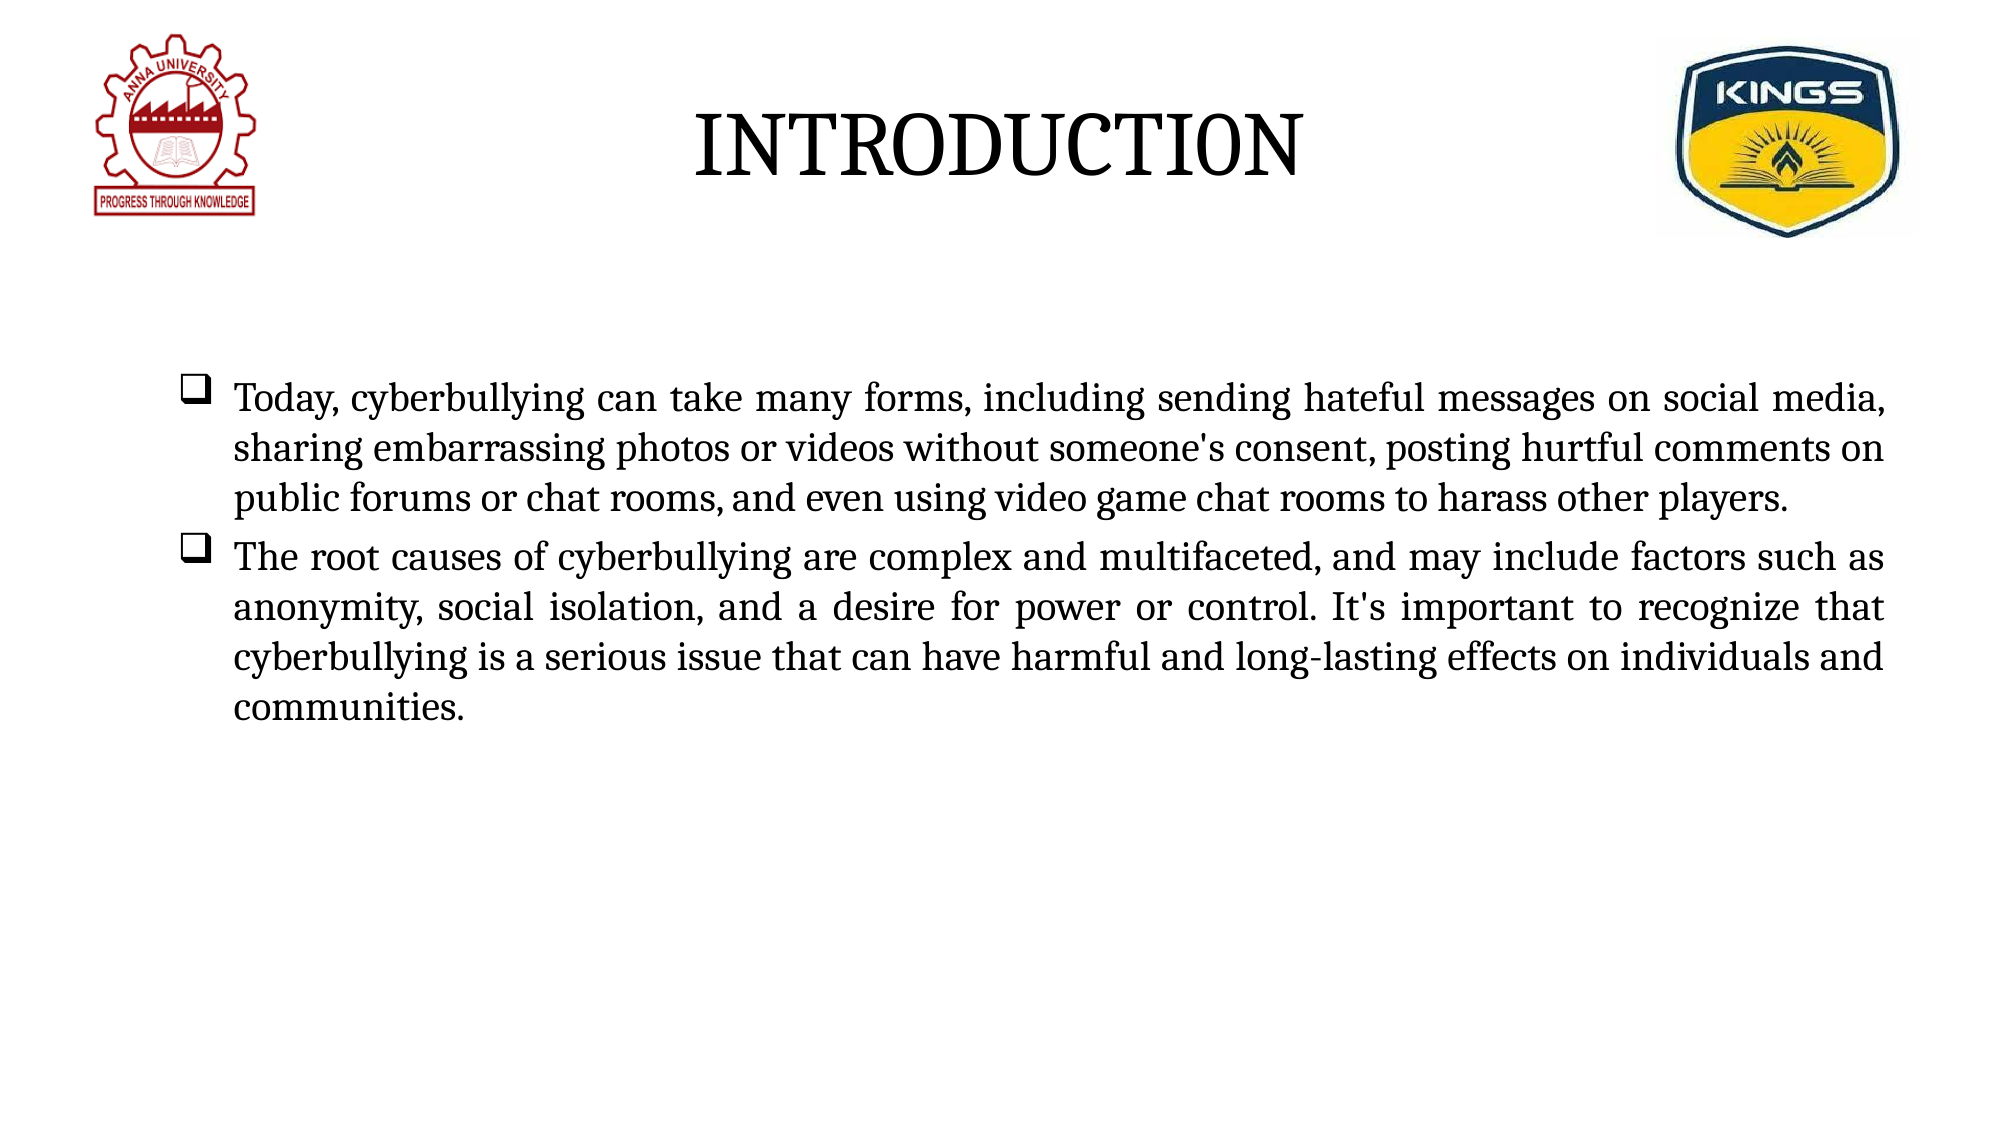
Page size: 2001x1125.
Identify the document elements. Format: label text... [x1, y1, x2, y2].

picture [37, 12, 313, 238]
picture [1656, 37, 1920, 238]
title INTRODUCTI0N [316, 45, 1651, 233]
list Today, cyberbullying can take many forms, including sending hateful messages on social media, sharing embarrassing photos or videos without someone's consent, posting hurtful comments on public forums or chat rooms, and even using video game chat rooms to harass other players. The root causes of cyberbullying are complex and multifaceted, and may include factors such as anonymity, social isolation, and a desire for power or control. It's important to recognize that cyberbullying is a serious issue that can have harmful and long-lasting effects on individuals and communities. [162, 362, 1900, 1005]
